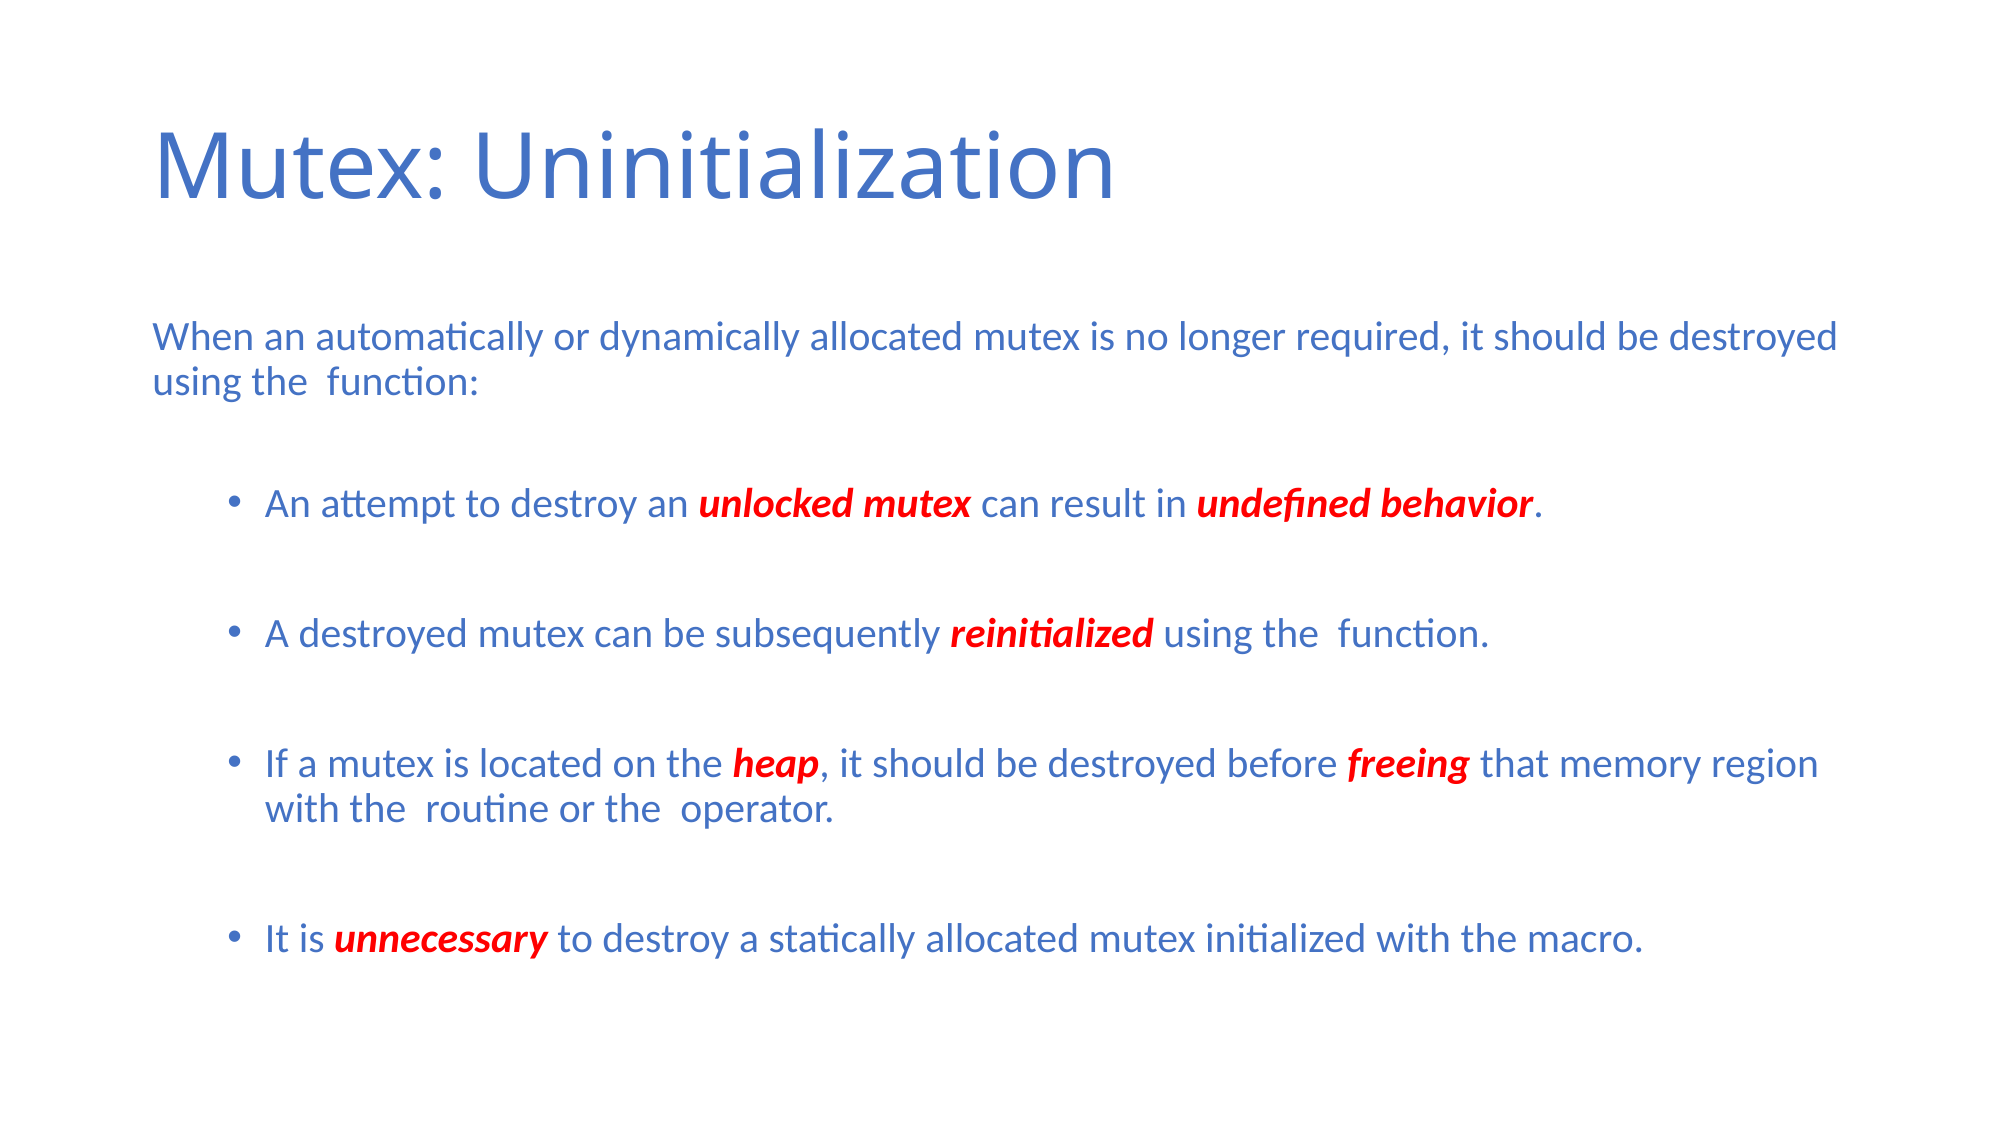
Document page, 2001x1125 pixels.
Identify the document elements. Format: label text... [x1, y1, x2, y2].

title Mutex: Uninitialization [137, 59, 1863, 278]
